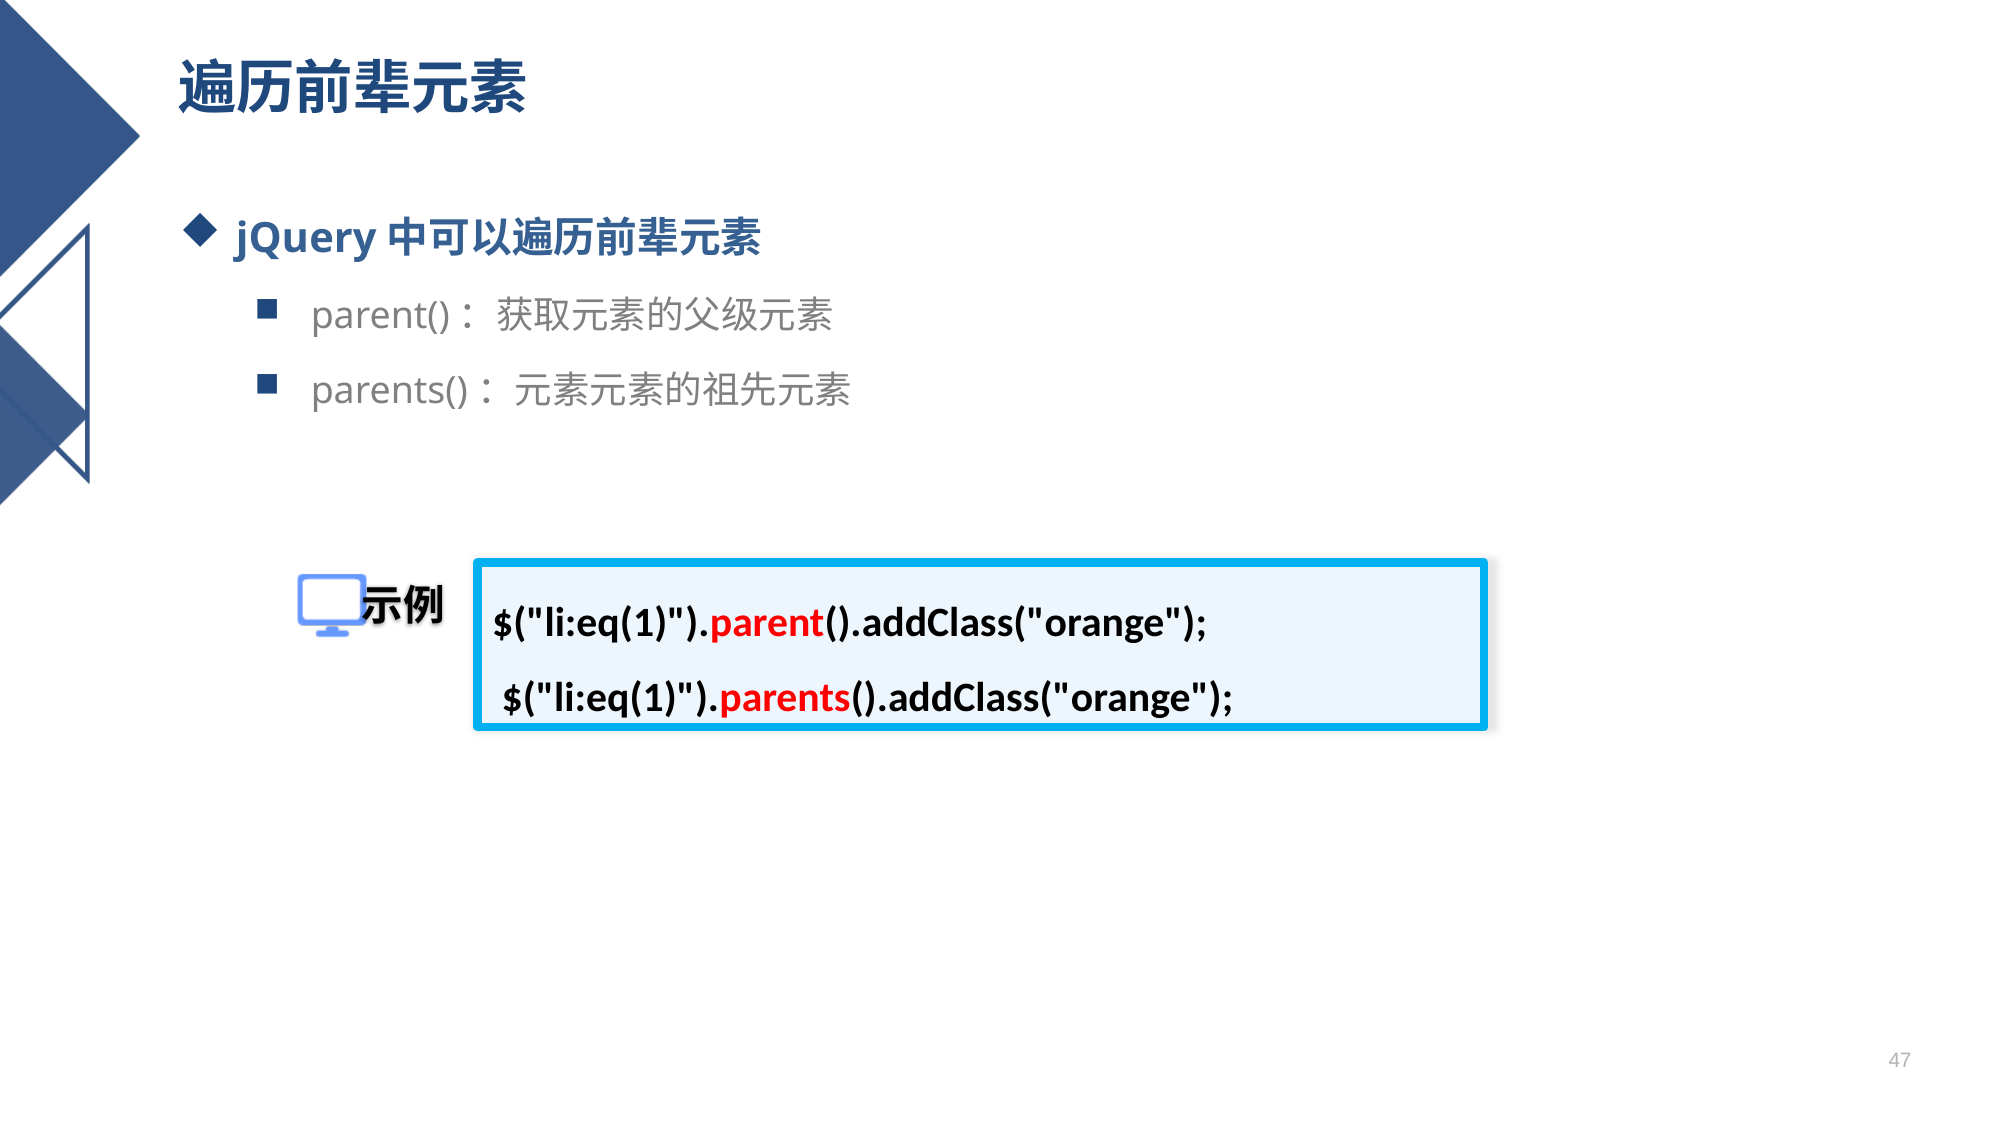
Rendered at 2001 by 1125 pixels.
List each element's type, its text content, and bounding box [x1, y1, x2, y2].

picture [0, 0, 140, 595]
text_box $("li:eq(1)").parent().addClass("orange"); $("li:eq(1)").parents().addClass("orange"); [477, 562, 1485, 728]
list jQuery中可以遍历前辈元素 parent()：获取元素的父级元素 parents()：元素元素的祖先元素 [166, 178, 1915, 1032]
slide_number 47 [1851, 1029, 1949, 1090]
title 遍历前辈元素 [165, 35, 1914, 136]
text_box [296, 569, 461, 639]
